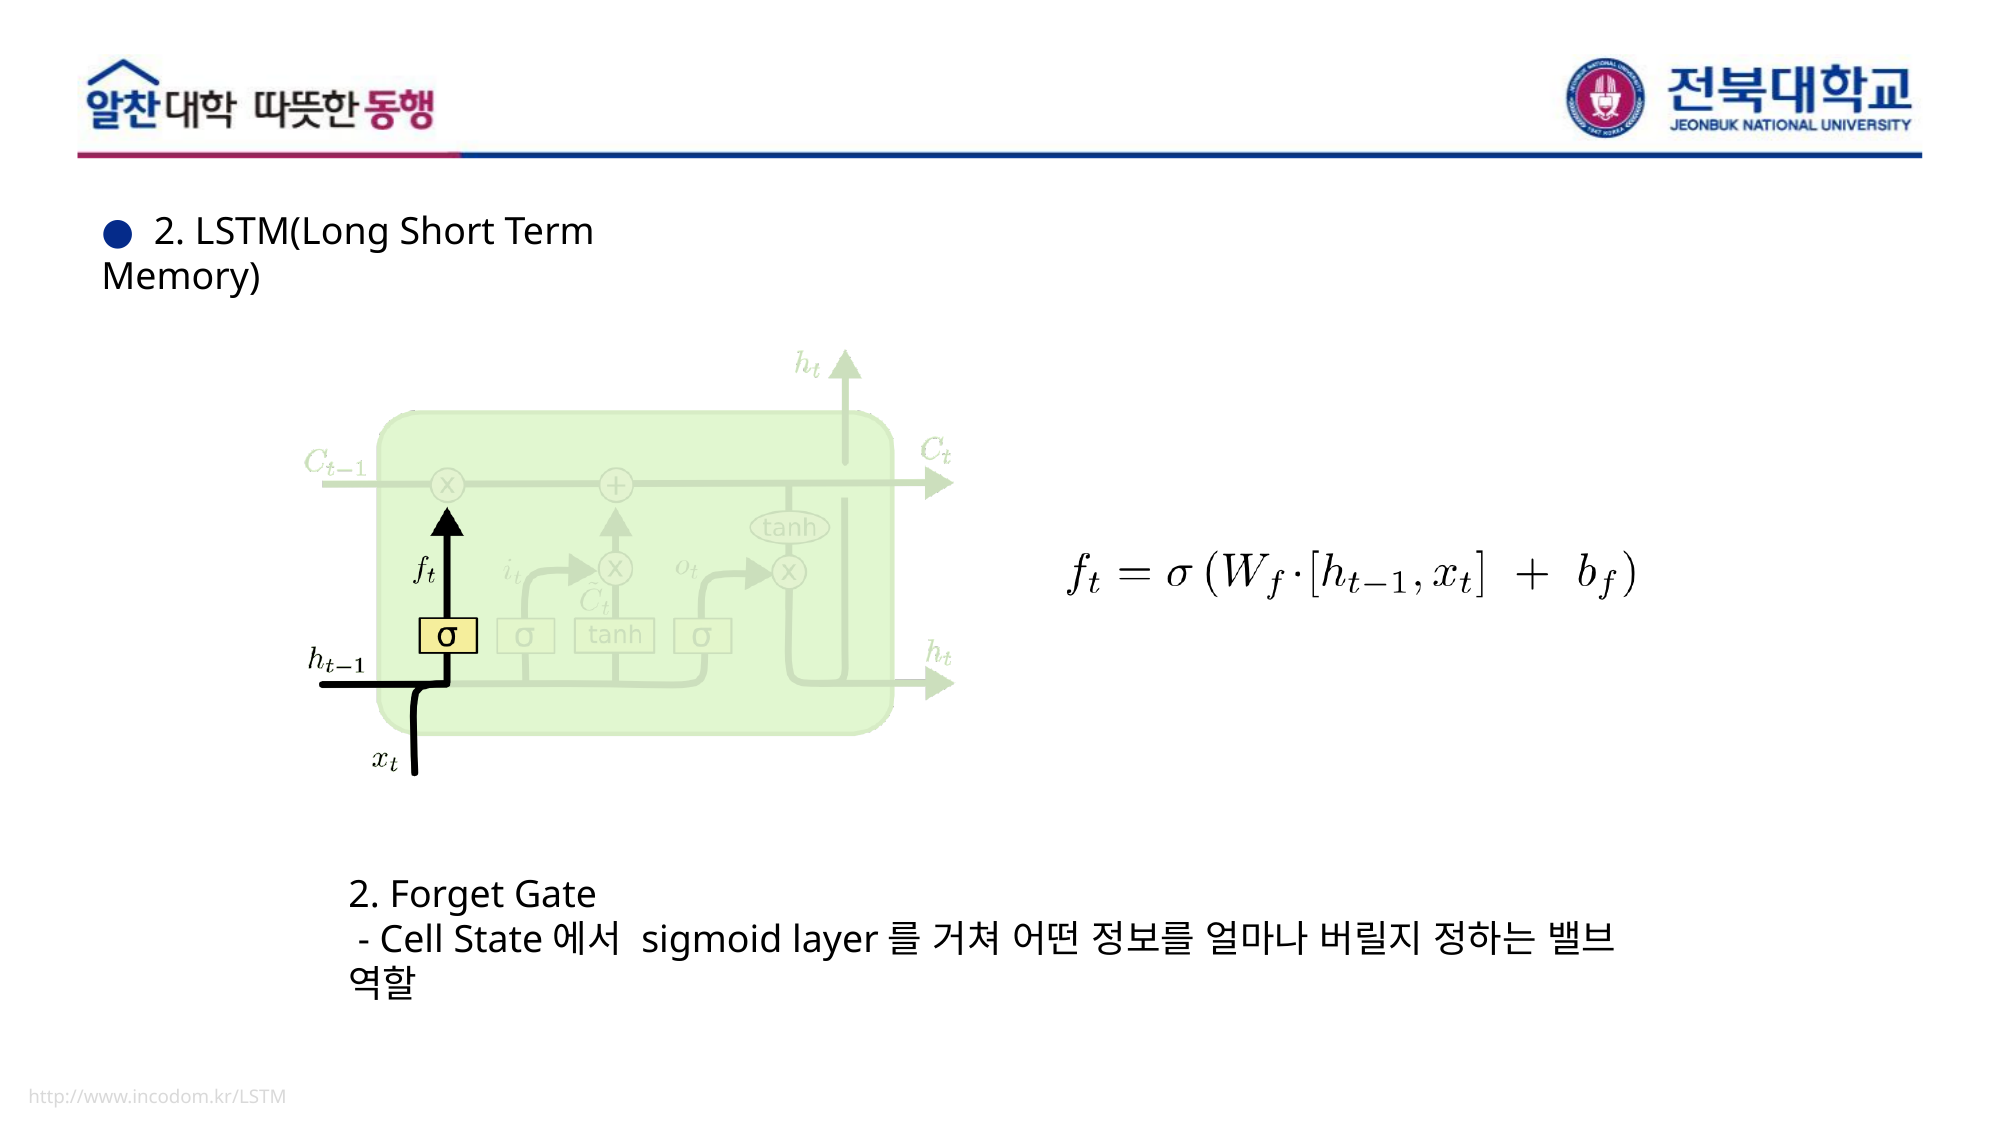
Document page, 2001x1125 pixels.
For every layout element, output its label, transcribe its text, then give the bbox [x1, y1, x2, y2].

picture [287, 342, 1713, 783]
text_box http://www.incodom.kr/LSTM [13, 1077, 1080, 1115]
picture [0, 0, 2000, 161]
text_box 2. Forget Gate - Cell State에서 sigmoid layer를 거쳐 어떤 정보를 얼마나 버릴지 정하는 밸브 역할 [333, 862, 1636, 1013]
text_box ● 2. LSTM(Long Short Term Memory) [86, 199, 774, 305]
